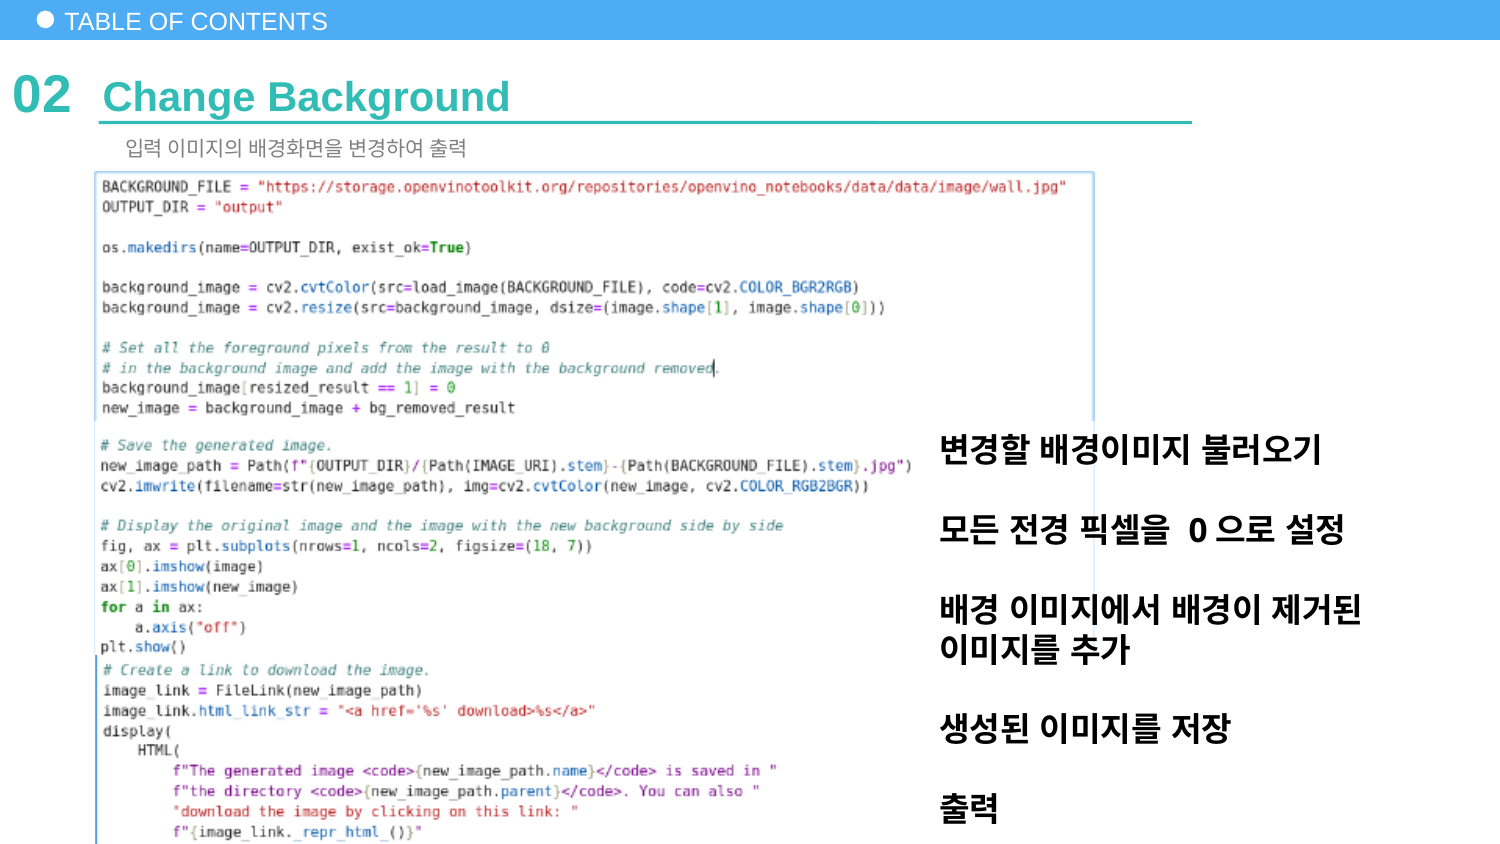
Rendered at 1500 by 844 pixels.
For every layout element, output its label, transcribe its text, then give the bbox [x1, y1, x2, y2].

text_box Change Background [89, 63, 1408, 118]
text_box 변경할 배경이미지 불러오기 모든 전경 픽셀을 0으로 설정 배경 이미지에서 배경이 제거된 이미지를 추가 생성된 이미지를 저장 출력 [1101, 421, 1495, 836]
title TABLE OF CONTENTS [51, 0, 517, 43]
picture [94, 171, 1095, 844]
text_box 입력 이미지의 배경화면을 변경하여 출력 [112, 129, 1430, 169]
text_box 02 [0, 52, 1318, 130]
